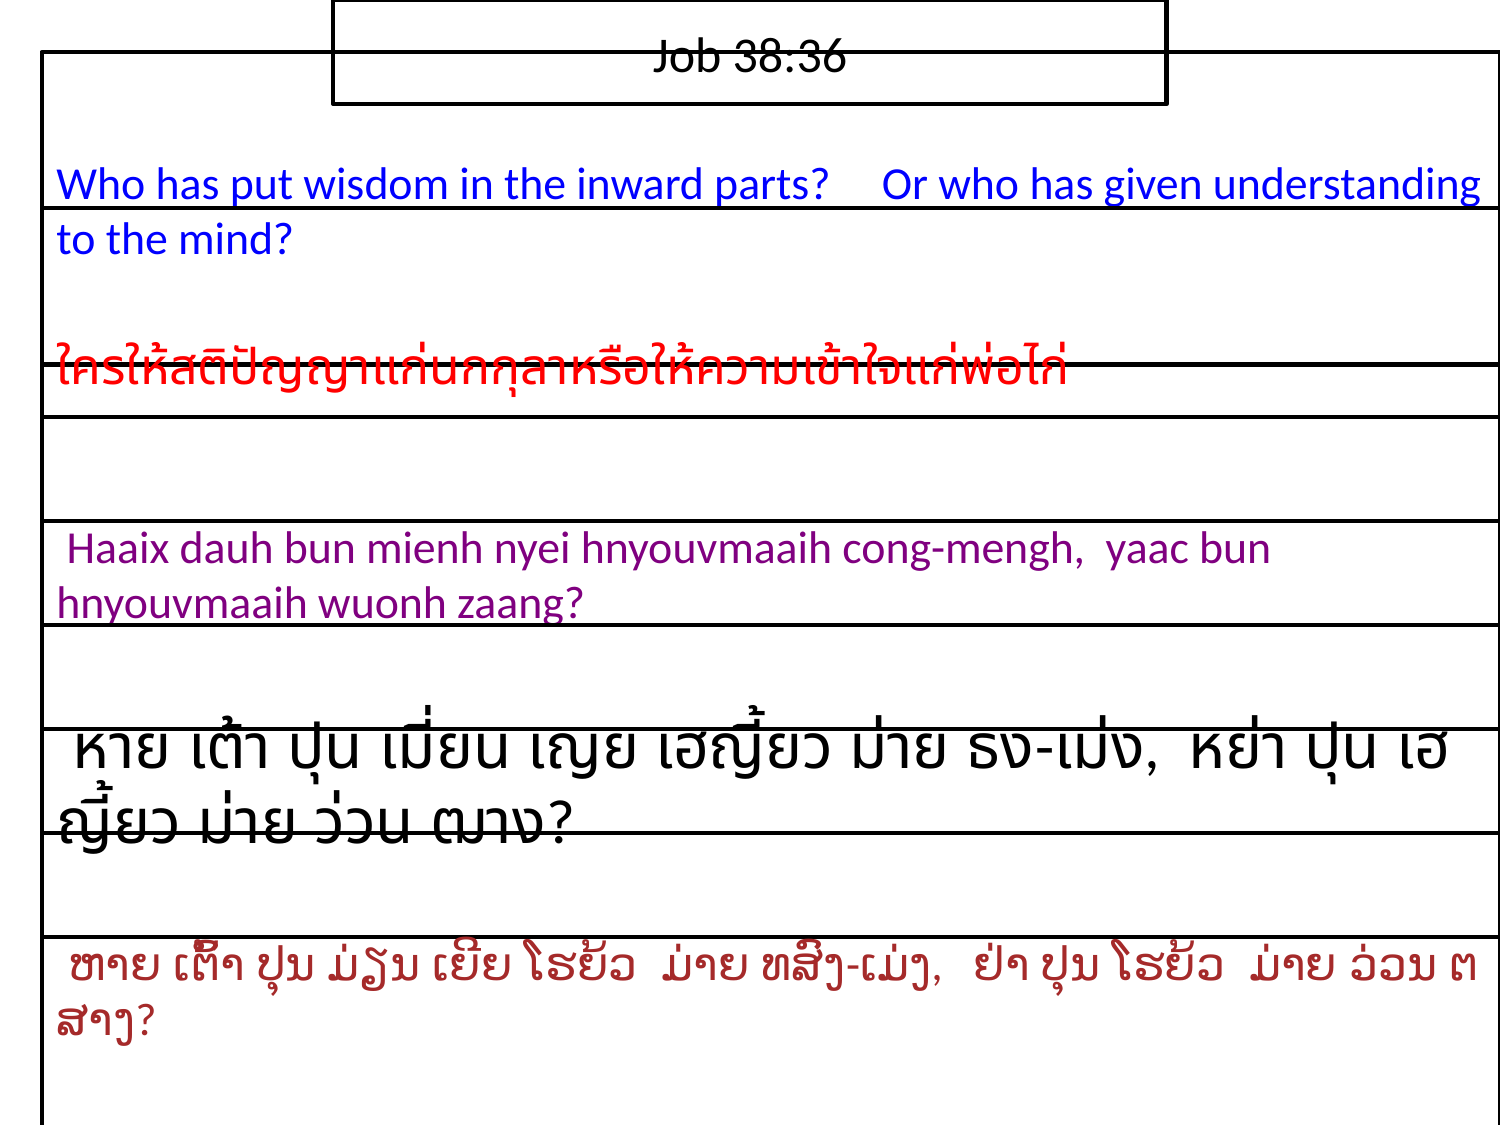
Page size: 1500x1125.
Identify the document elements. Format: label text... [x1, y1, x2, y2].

text_box ใคร​ให้​สติปัญญา​แก่​นก​กุลา​หรือ​ให้​ความ​เข้าใจ​แก่​พ่อ​ไก่​ [40, 206, 1500, 415]
text_box ຫາຍ ເຕົ້າ ປຸນ ມ່ຽນ ເຍີຍ ໂຮຍ້ວ ມ່າຍ ທສົງ-ເມ່ງ, ຢ່າ ປຸນ ໂຮຍ້ວ ມ່າຍ ວ່ວນ ຕສາງ? [40, 831, 1500, 1125]
text_box Haaix dauh bun mienh nyei hnyouvmaaih cong-mengh, yaac bun hnyouvmaaih wuonh zaang? [40, 415, 1500, 623]
text_box Who has put wisdom in the inward parts? Or who has given understanding to the mind? [40, 50, 1500, 206]
text_box หาย เต้า ปุน เมี่ยน เญย เฮญี้ยว ม่าย ธง-เม่ง, หย่า ปุน เฮญี้ยว ม่าย ว่วน ฒาง? [40, 623, 1500, 831]
text_box Job 38:36 [331, 0, 1169, 50]
